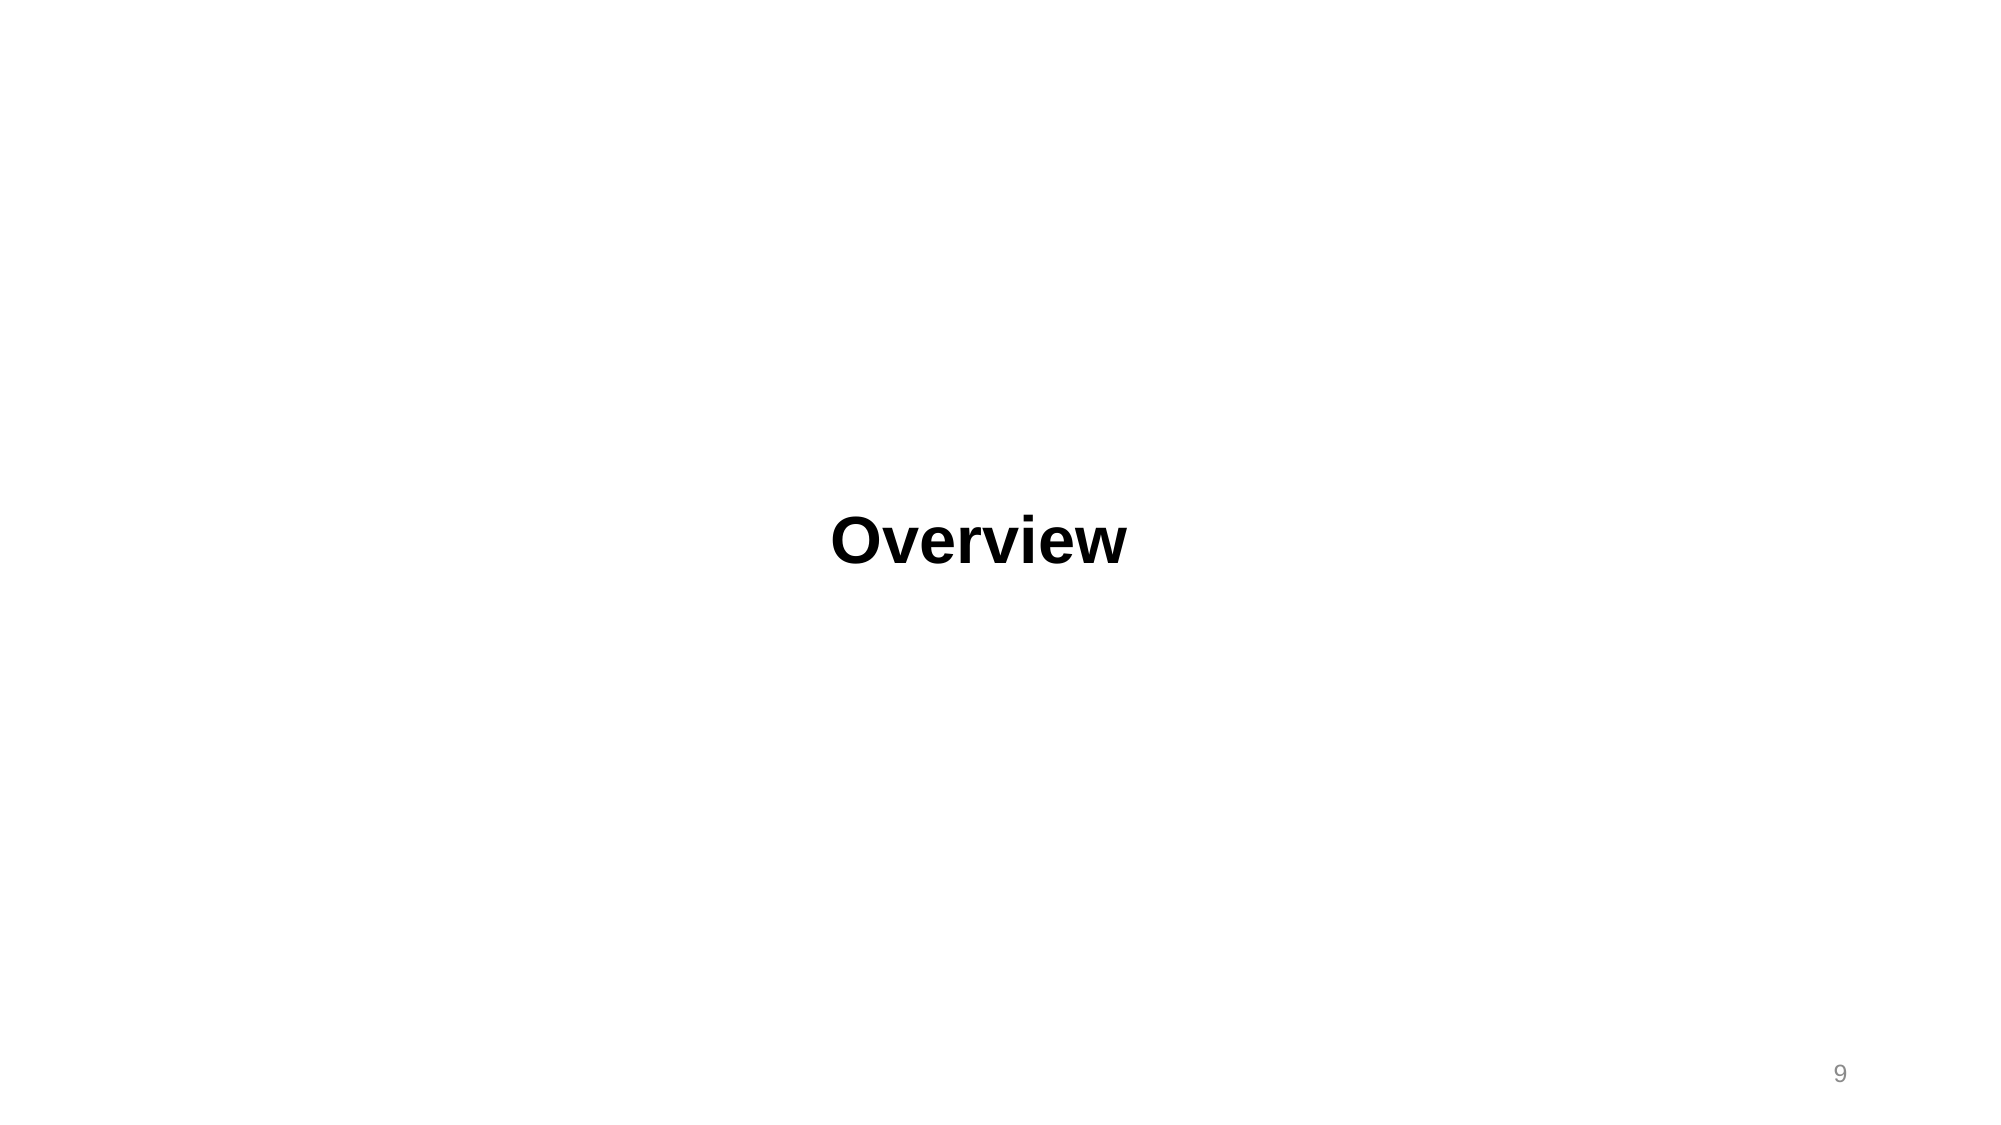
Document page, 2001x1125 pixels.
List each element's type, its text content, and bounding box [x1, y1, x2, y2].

slide_number 9 [1412, 1042, 1863, 1103]
text_box Overview [343, 498, 1615, 627]
